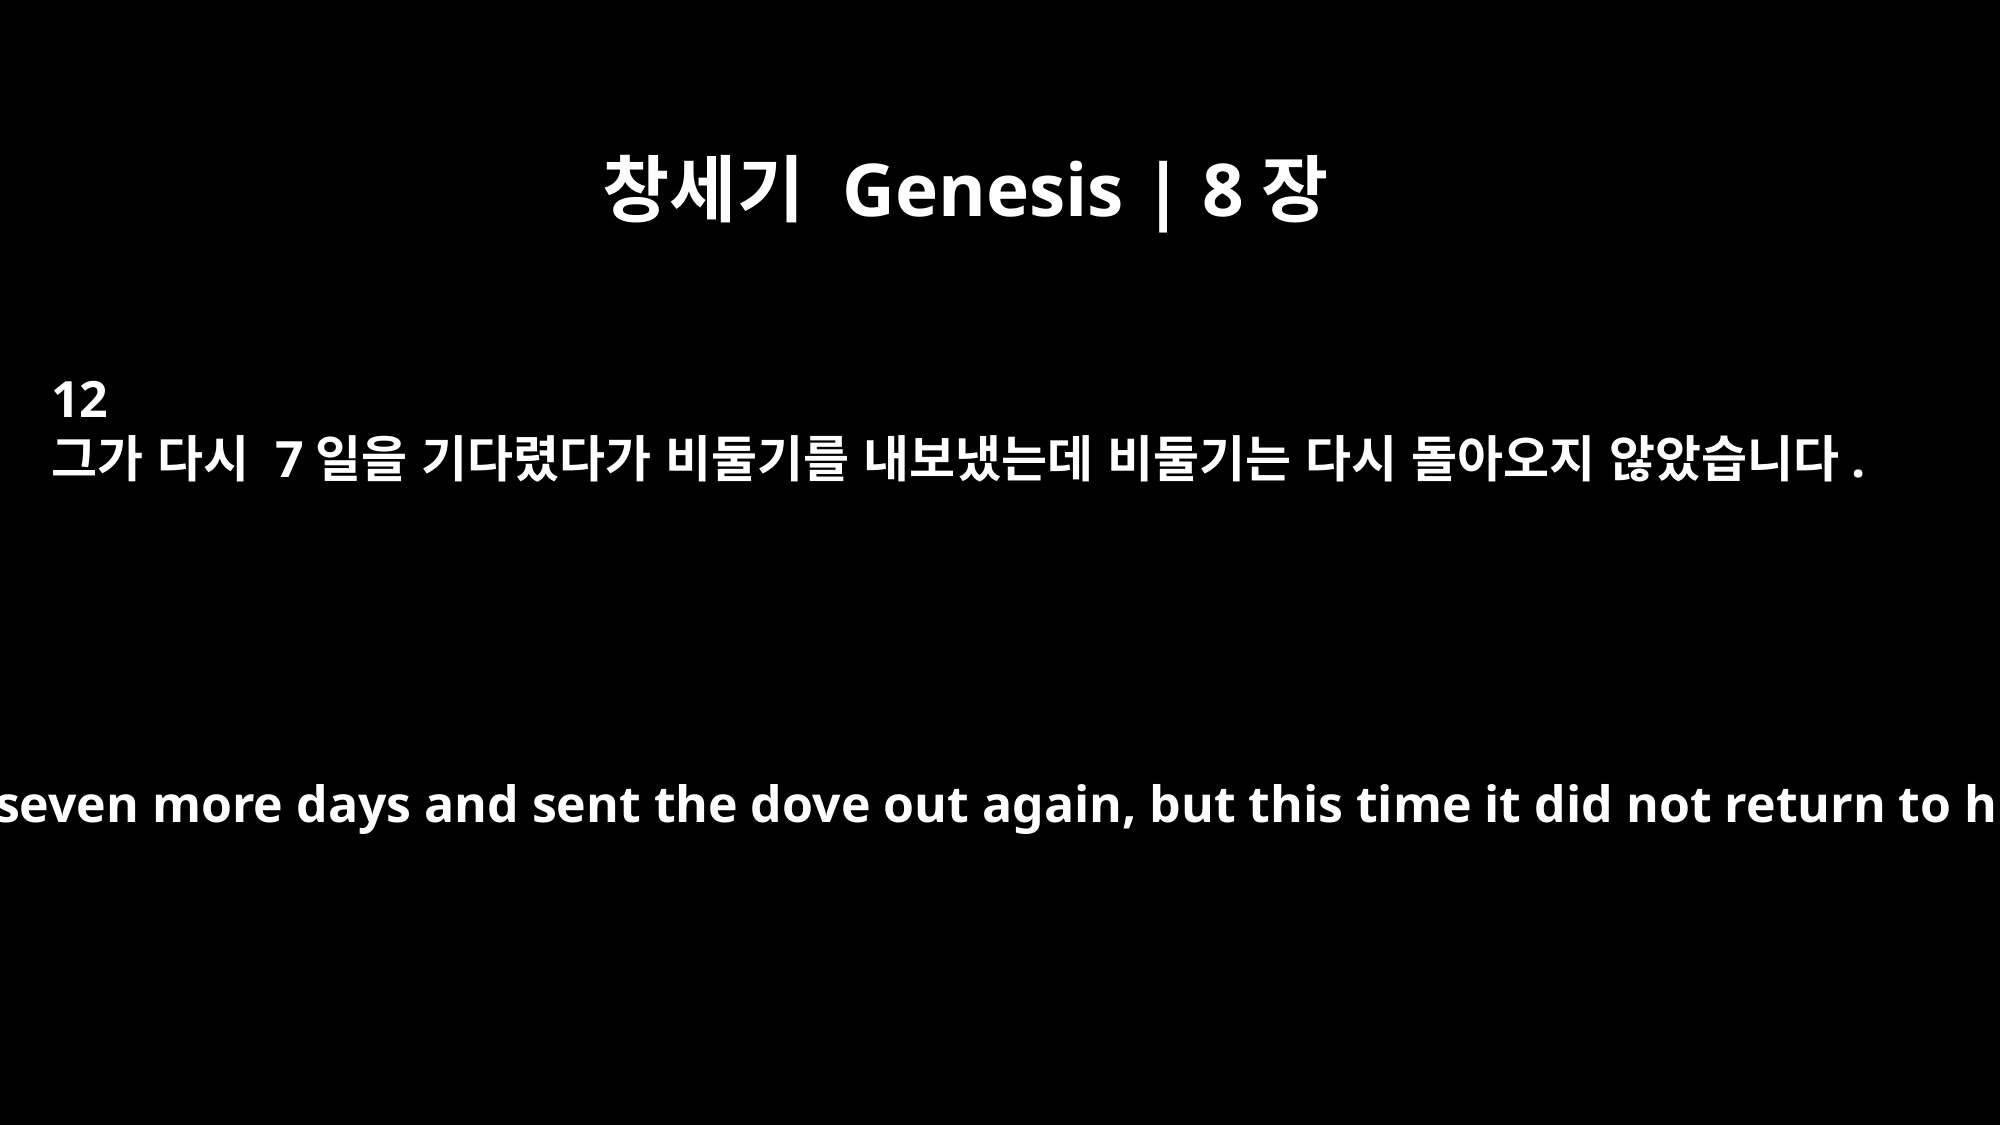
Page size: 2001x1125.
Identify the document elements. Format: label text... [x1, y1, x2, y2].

text_box He waited seven more days and sent the dove out again, but this time it did not return to him. [0, 764, 2000, 840]
text_box 창세기 Genesis | 8장 [587, 136, 1345, 239]
text_box 12 그가 다시 7일을 기다렸다가 비둘기를 내보냈는데 비둘기는 다시 돌아오지 않았습니다. [36, 359, 1881, 495]
